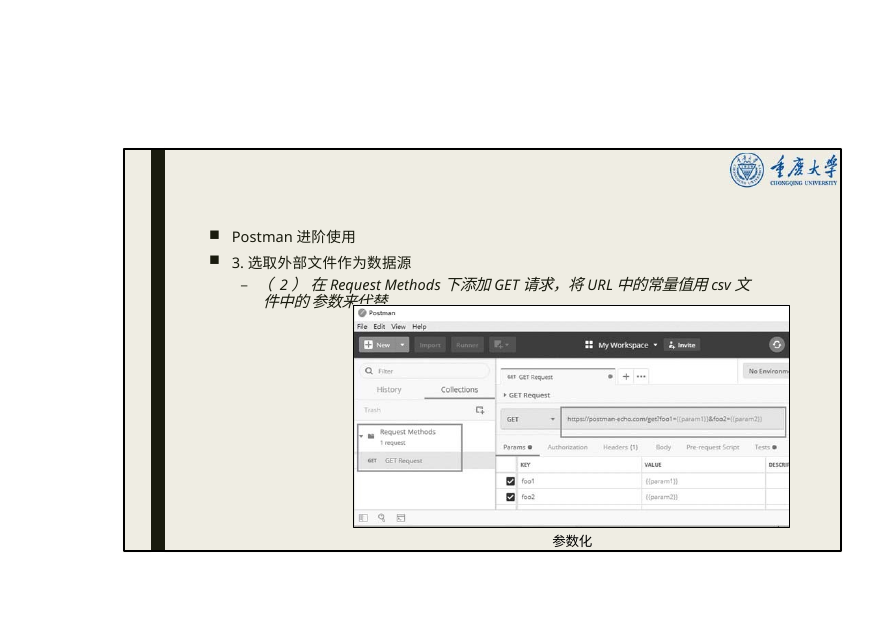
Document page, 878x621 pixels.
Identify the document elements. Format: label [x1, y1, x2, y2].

text_box [123, 148, 841, 552]
